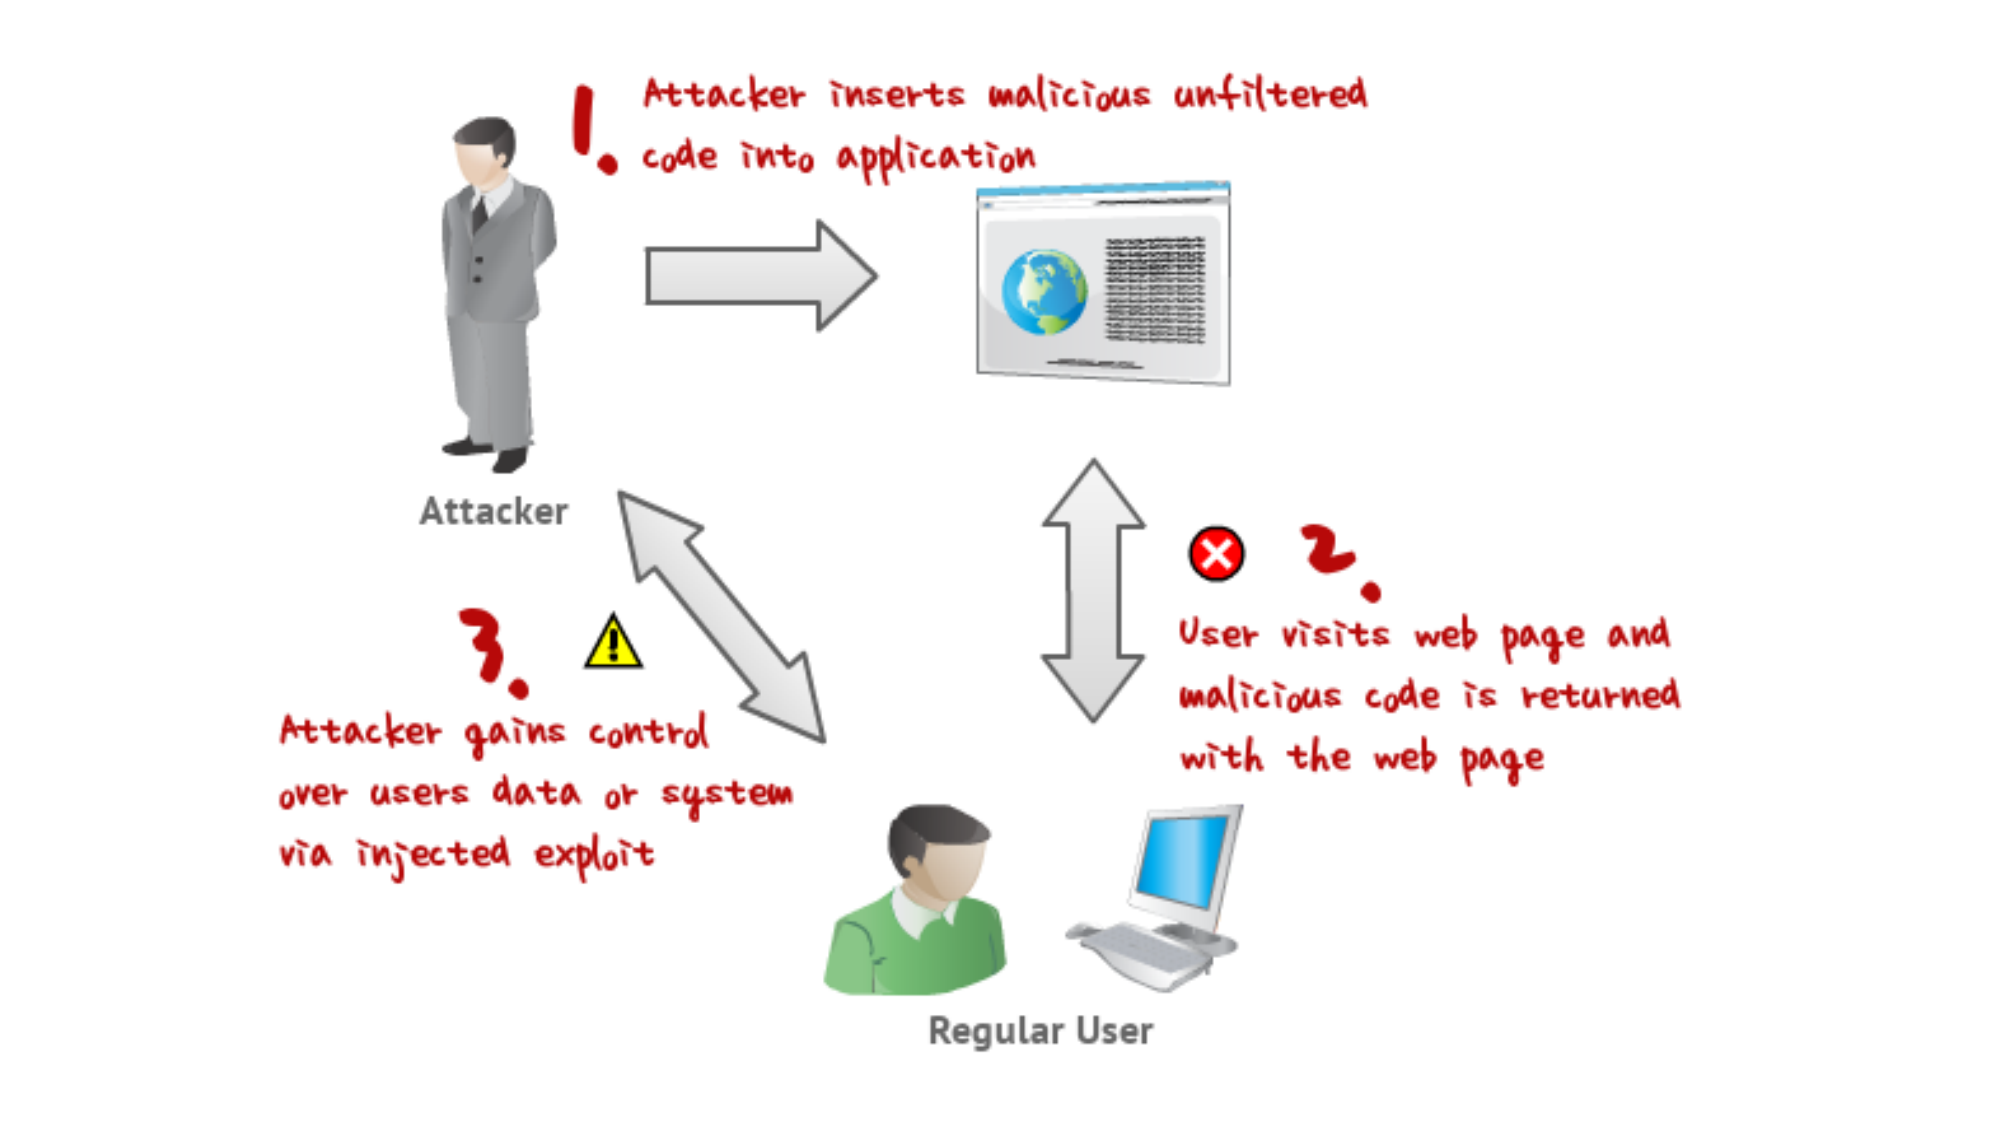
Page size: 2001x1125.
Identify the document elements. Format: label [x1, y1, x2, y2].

picture [275, 59, 1687, 1070]
